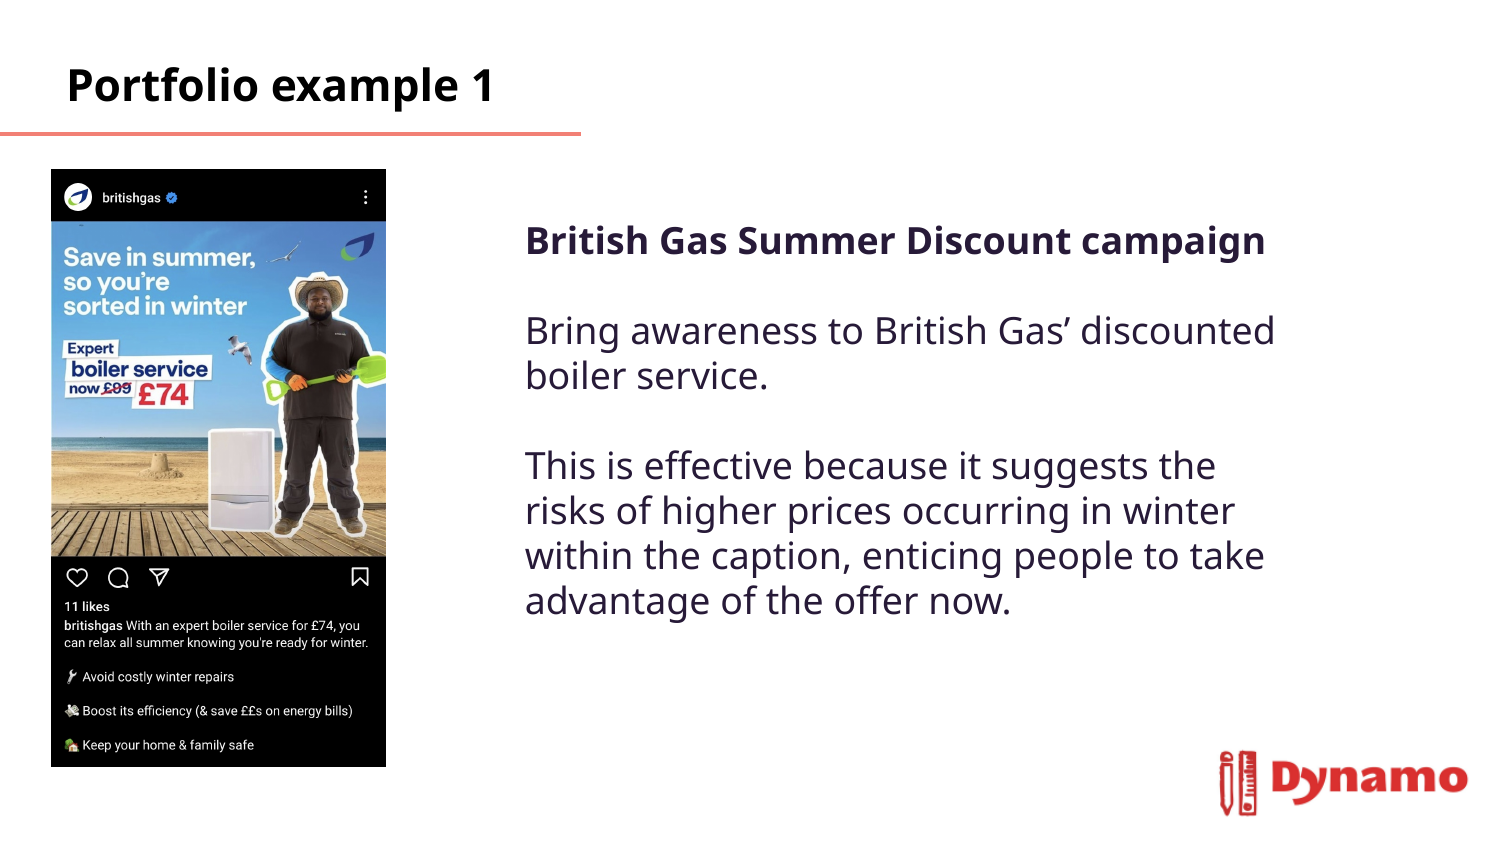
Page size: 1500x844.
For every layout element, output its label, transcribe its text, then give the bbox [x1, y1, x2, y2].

picture [50, 168, 387, 768]
picture [1206, 740, 1500, 844]
title Portfolio example 1 [51, 42, 1449, 126]
text_box British Gas Summer Discount campaign Bring awareness to British Gas’ discounted boiler service. This is effective because it suggests the risks of higher prices occurring in winter within the caption, enticing people to take advantage of the offer now. [510, 209, 1313, 630]
